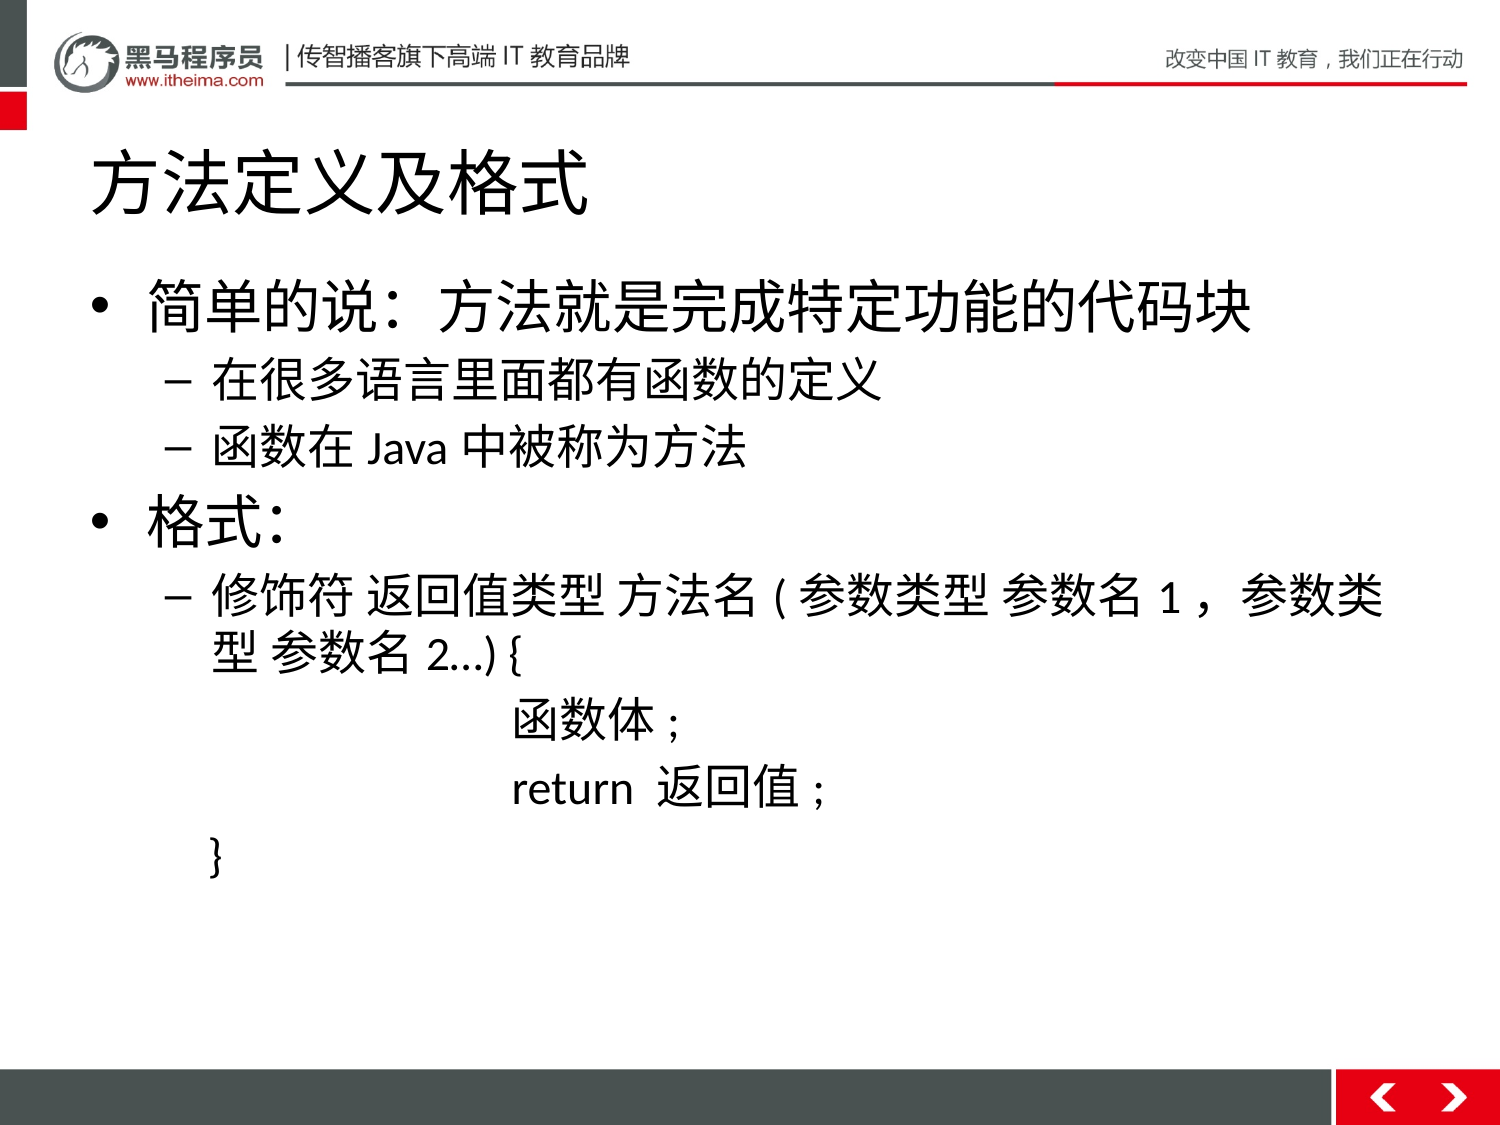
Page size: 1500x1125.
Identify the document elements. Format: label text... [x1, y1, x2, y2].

title 方法定义及格式 [75, 45, 1425, 233]
picture [0, 0, 1500, 1125]
list 简单的说：方法就是完成特定功能的代码块 在很多语言里面都有函数的定义 函数在Java中被称为方法 格式： 修饰符 返回值类型 方法名(参数类型 参数名1，参数类型 参数名2…) { 函数体; return 返回值; } [75, 262, 1425, 1005]
